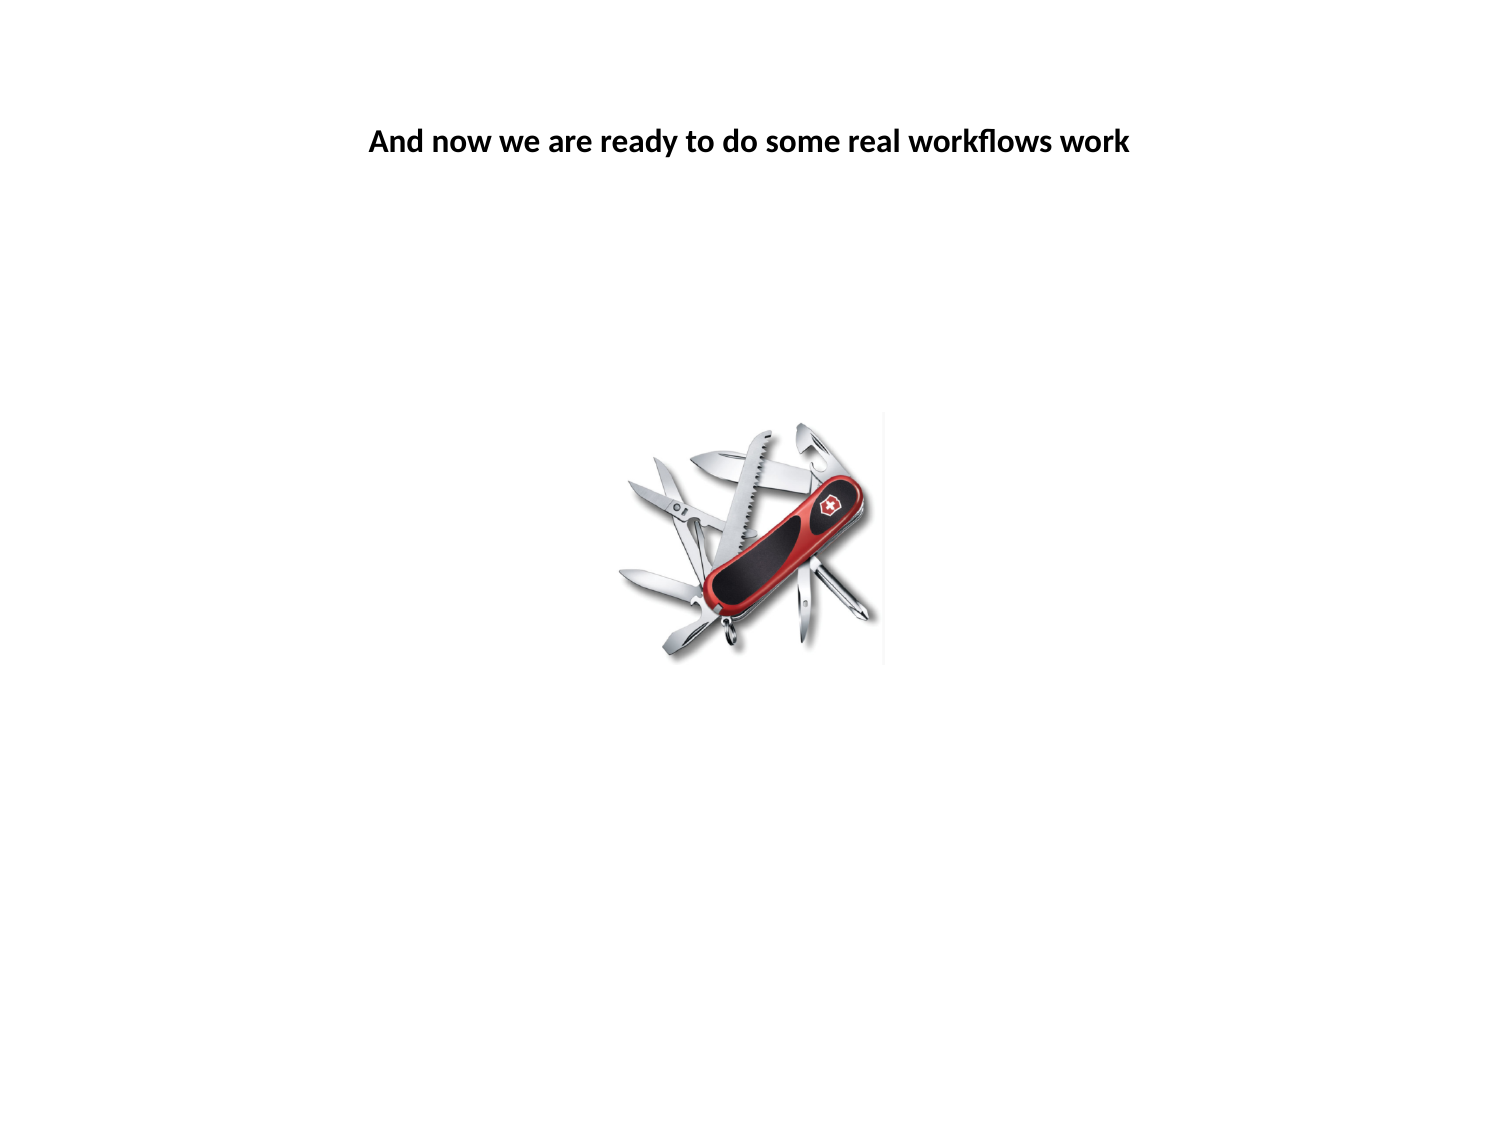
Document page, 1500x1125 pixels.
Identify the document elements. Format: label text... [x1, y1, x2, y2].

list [615, 412, 885, 665]
title And now we are ready to do some real workflows work [75, 45, 1425, 233]
